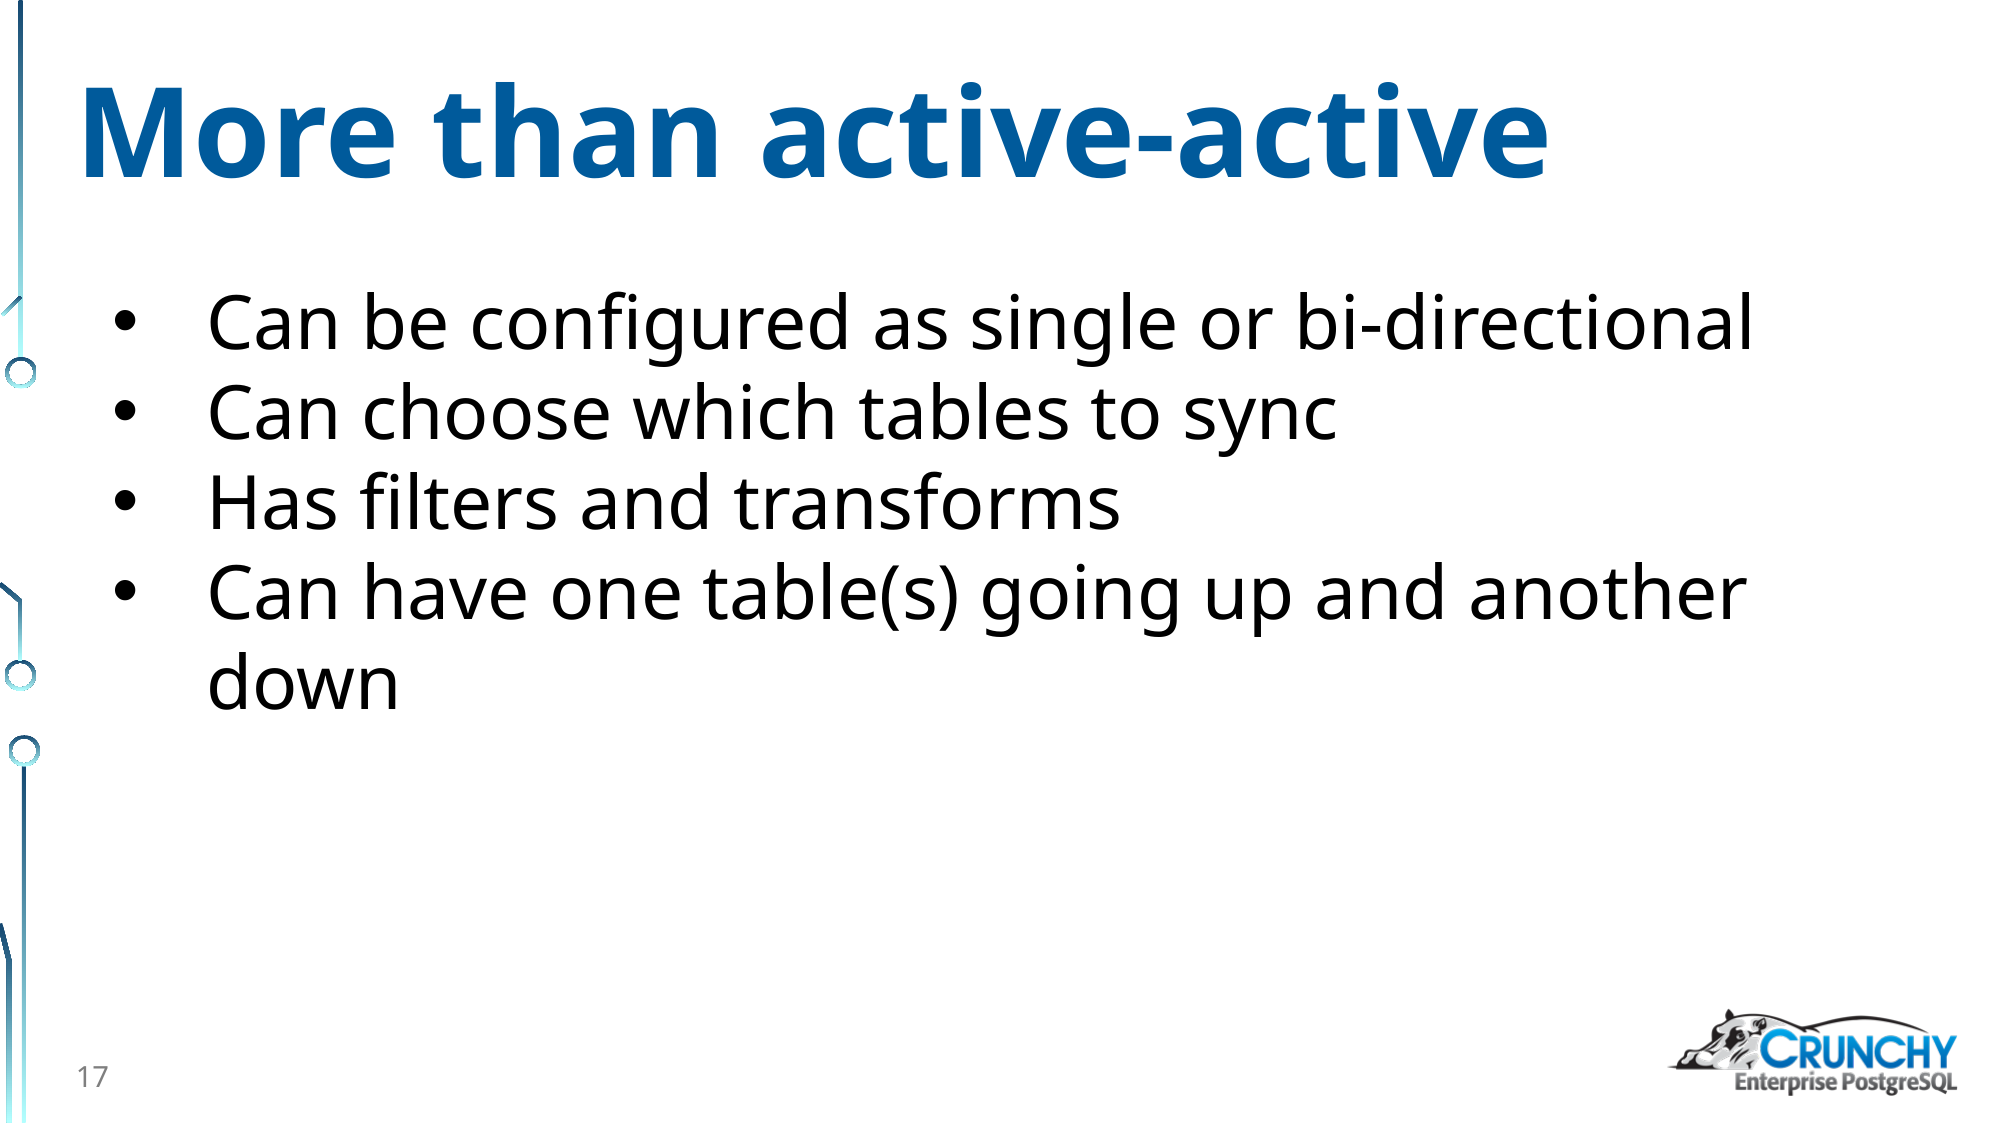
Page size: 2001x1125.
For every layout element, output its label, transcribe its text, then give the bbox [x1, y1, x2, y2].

picture [1656, 998, 1968, 1107]
list Can be configured as single or bi-directional Can choose which tables to sync Has filters and transforms Can have one table(s) going up and another down [97, 267, 1893, 838]
title More than active-active [60, 55, 1686, 218]
slide_number 17 [60, 1051, 188, 1111]
